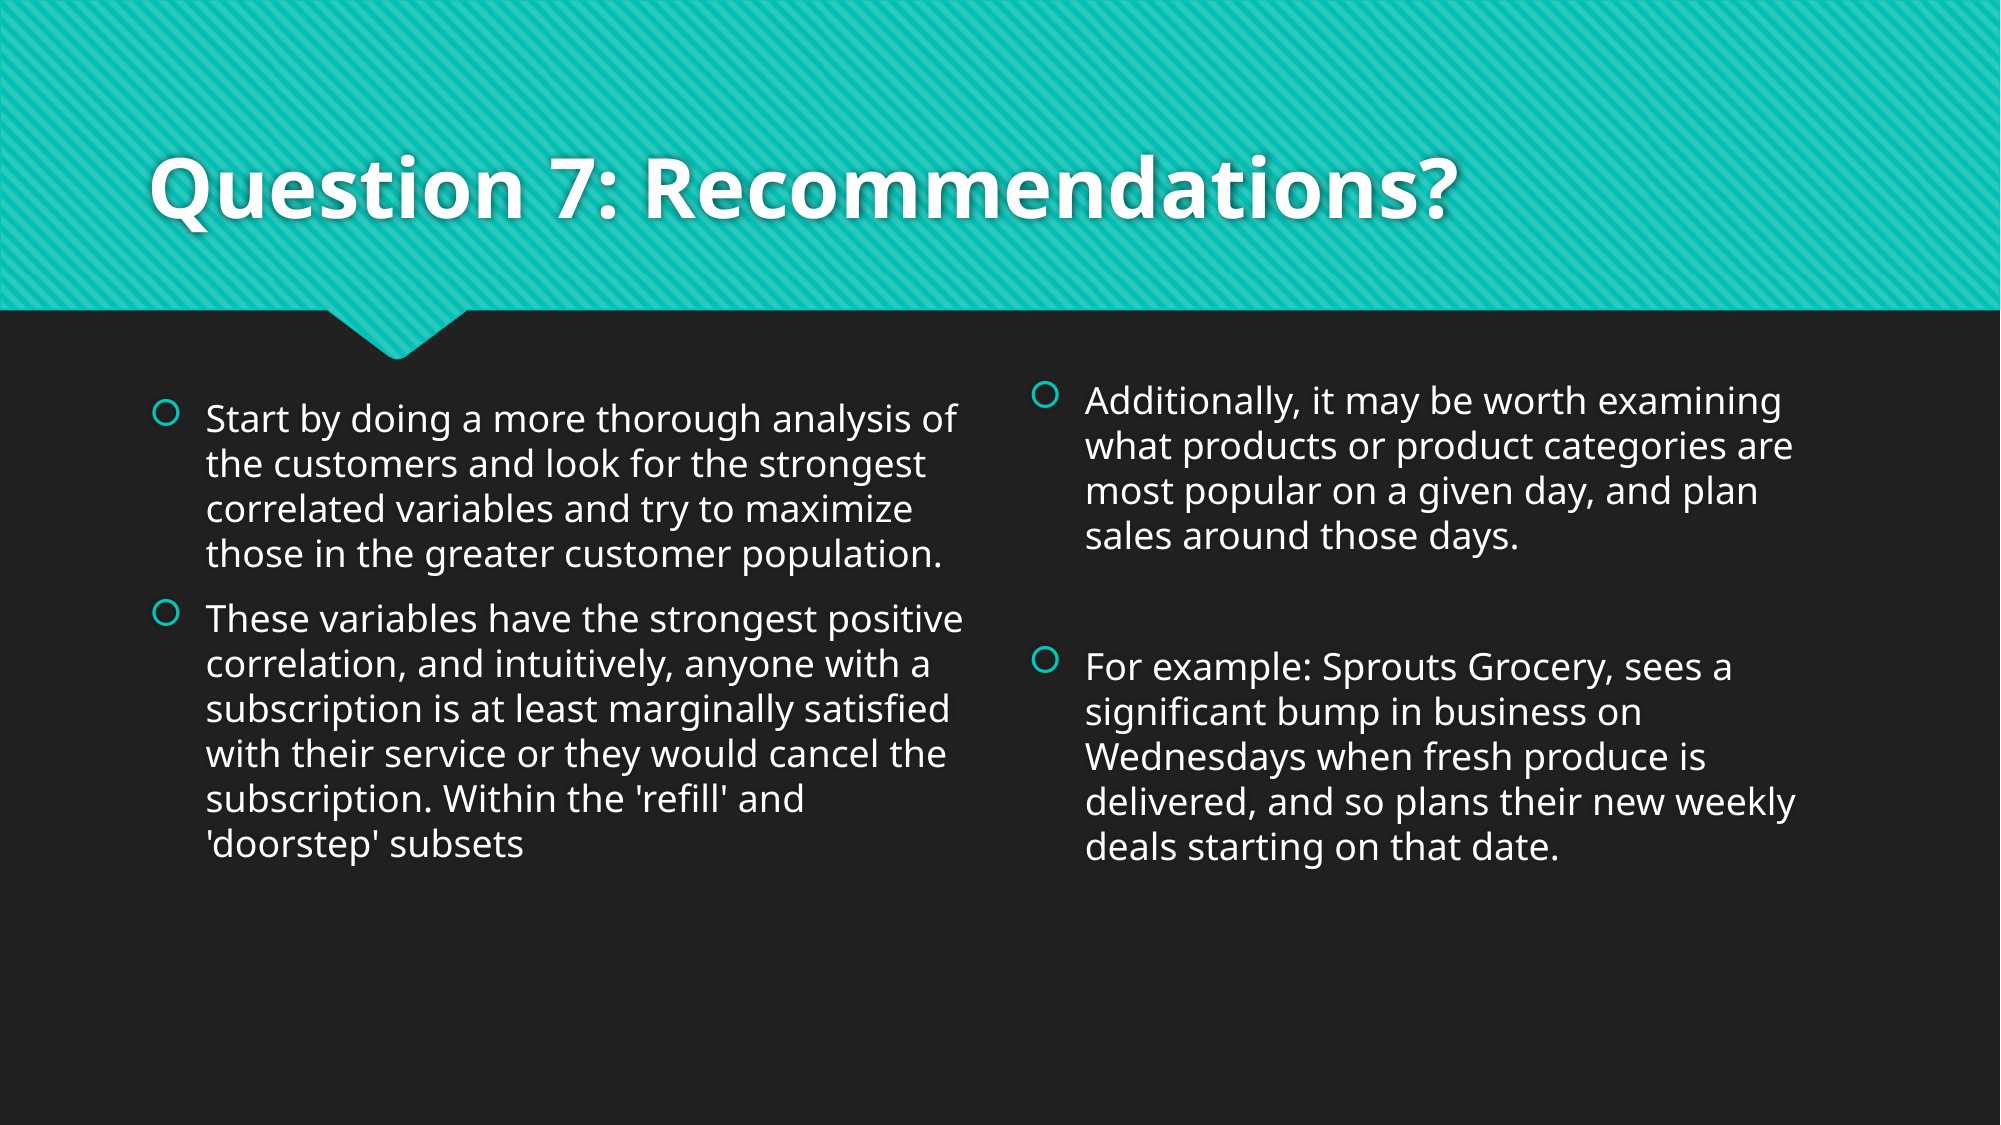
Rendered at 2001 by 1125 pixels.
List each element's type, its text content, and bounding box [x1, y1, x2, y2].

list Start by doing a more thorough analysis of the customers and look for the strongest correlated variables and try to maximize those in the greater customer population. These variables have the strongest positive correlation, and intuitively, anyone with a subscription is at least marginally satisfied with their service or they would cancel the subscription. Within the 'refill' and 'doorstep' subsets [134, 364, 985, 962]
list Additionally, it may be worth examining what products or product categories are most popular on a given day, and plan sales around those days. For example: Sprouts Grocery, sees a significant bump in business on Wednesdays when fresh produce is delivered, and so plans their new weekly deals starting on that date. [1013, 324, 1866, 921]
title Question 7: Recommendations? [132, 83, 1868, 244]
